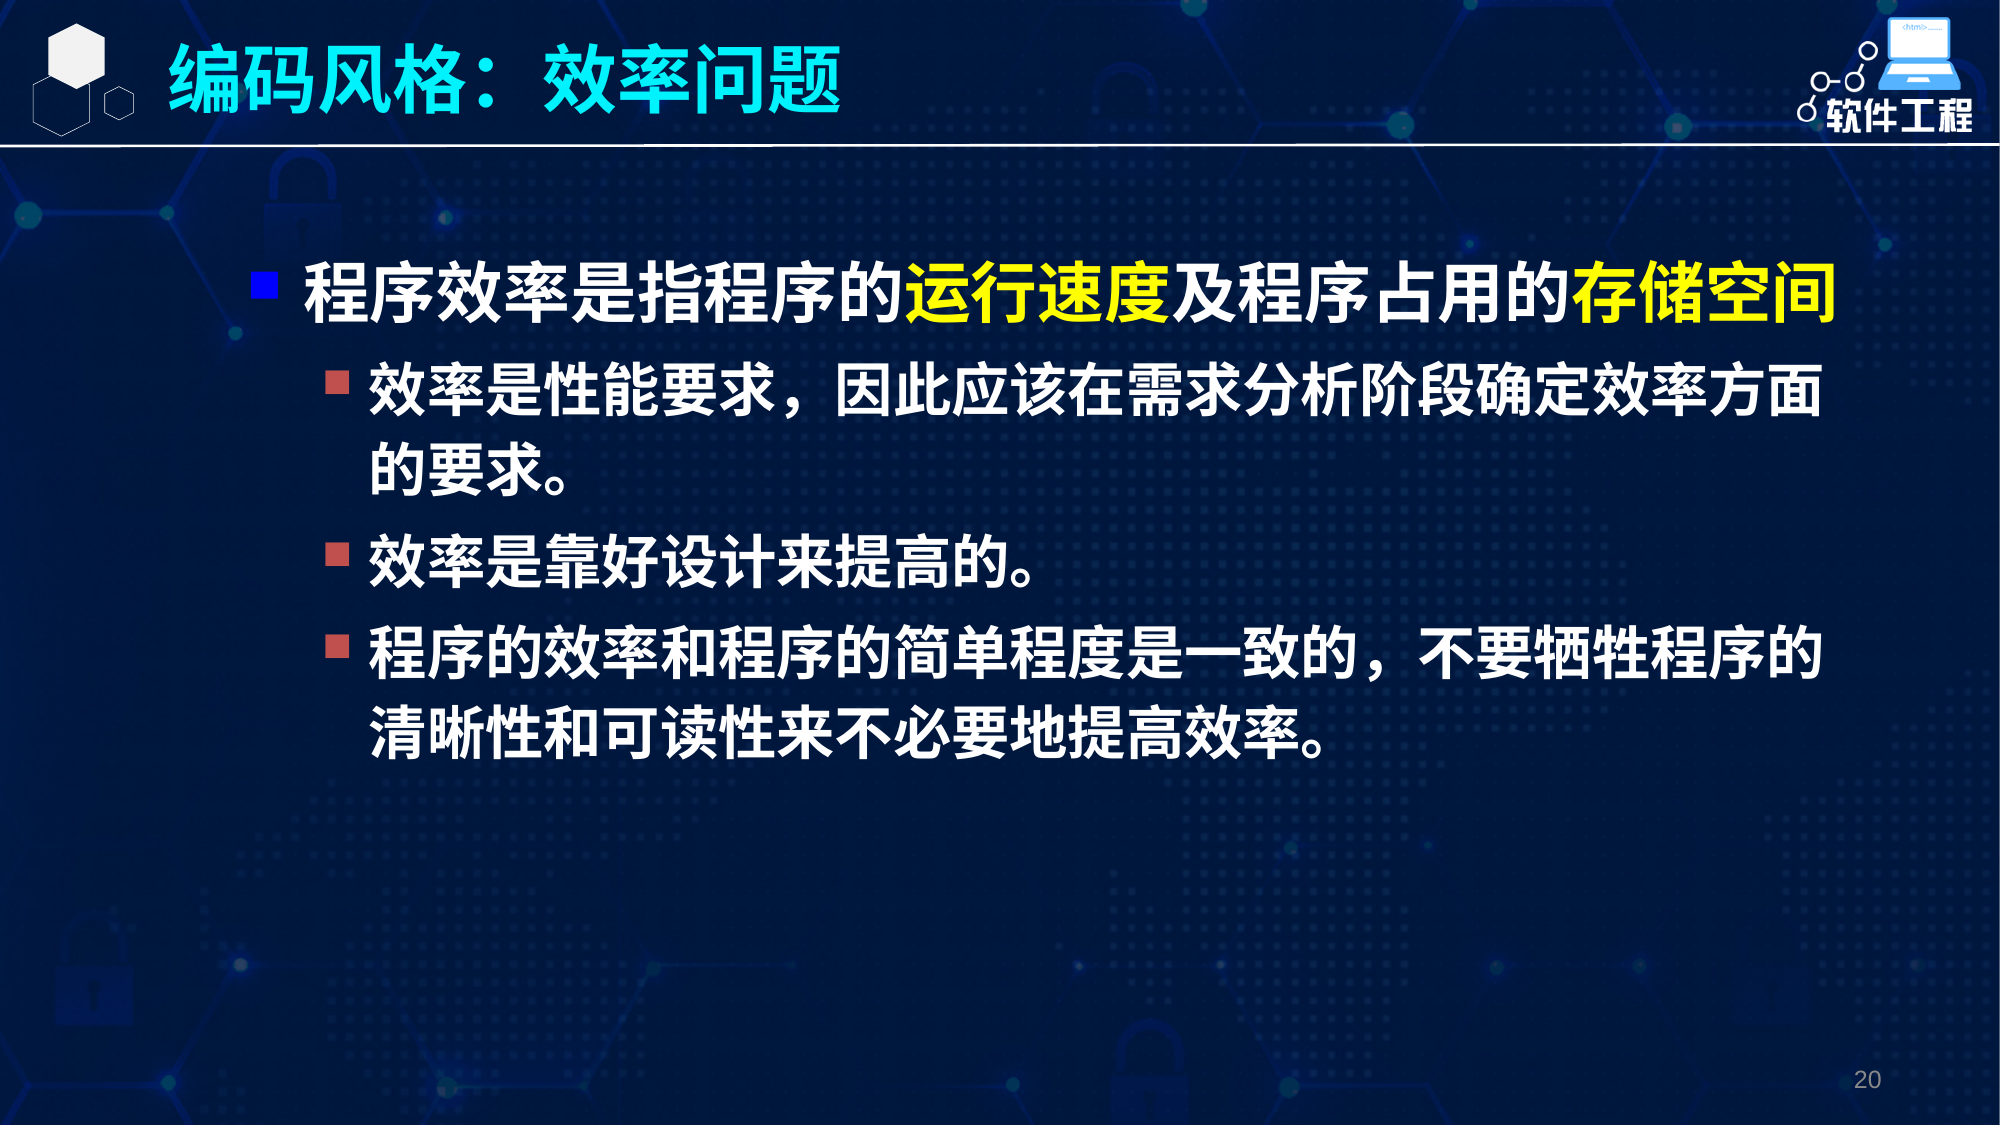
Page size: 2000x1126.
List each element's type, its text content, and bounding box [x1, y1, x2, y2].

slide_number 20 [1433, 1042, 1900, 1103]
list 程序效率是指程序的运行速度及程序占用的存储空间 效率是性能要求，因此应该在需求分析阶段确定效率方面的要求。 效率是靠好设计来提高的。 程序的效率和程序的简单程度是一致的，不要牺牲程序的清晰性和可读性来不必要地提高效率。 [232, 243, 1863, 853]
text_box 编码风格：效率问题 [149, 19, 1621, 136]
picture [0, 0, 2000, 145]
picture [0, 146, 2000, 1125]
